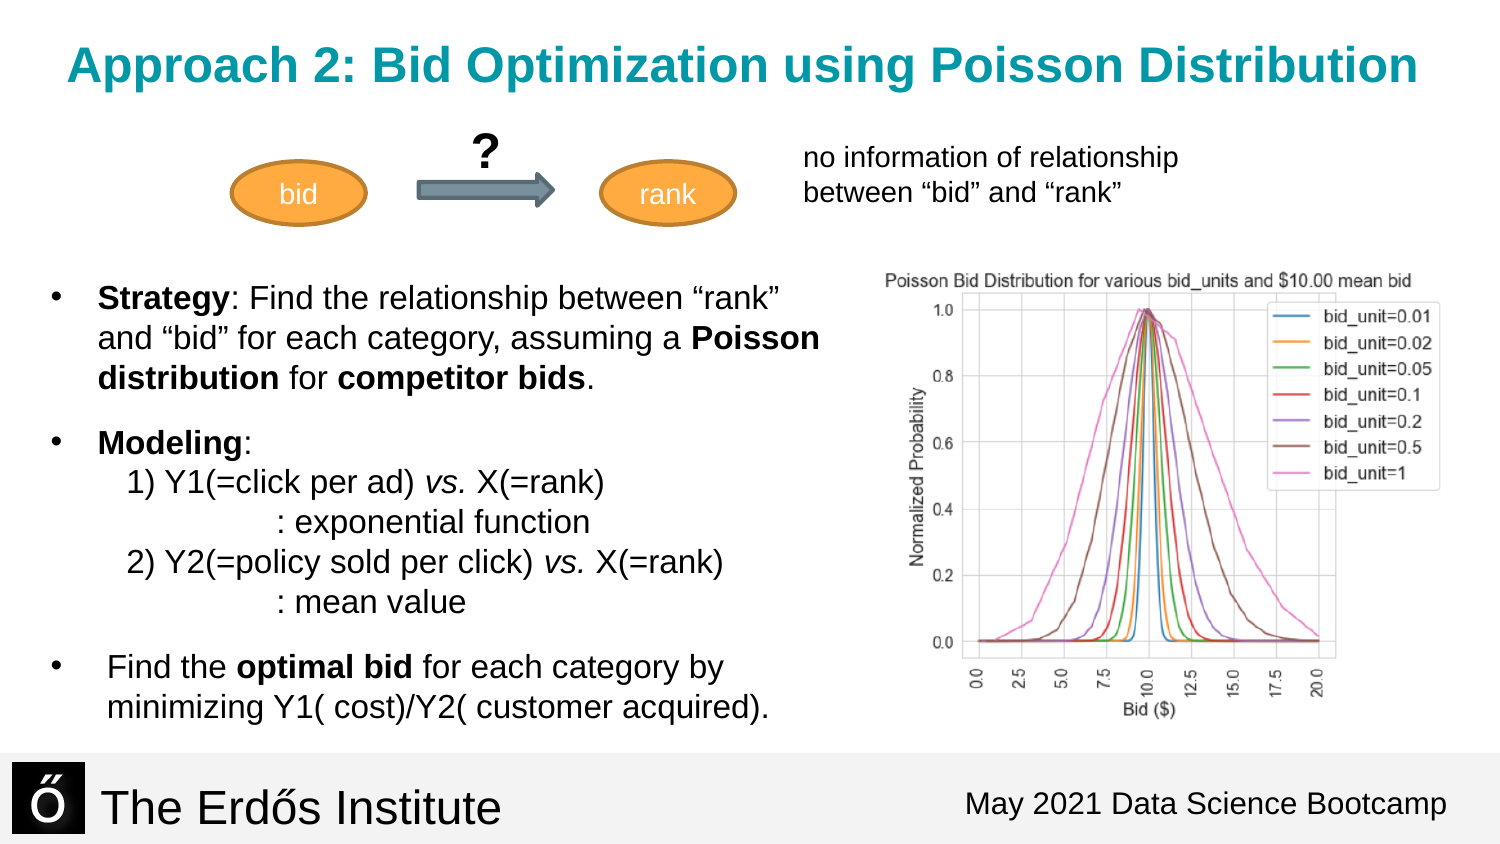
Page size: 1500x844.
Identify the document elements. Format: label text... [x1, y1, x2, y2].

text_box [231, 110, 736, 225]
picture [12, 762, 85, 834]
text_box no information of relationship between “bid” and “rank” [788, 131, 1203, 216]
text_box May 2021 Data Science Bootcamp [949, 768, 1493, 836]
text_box Approach 2: Bid Optimization using Poisson Distribution [51, 17, 1449, 112]
picture [873, 262, 1450, 723]
